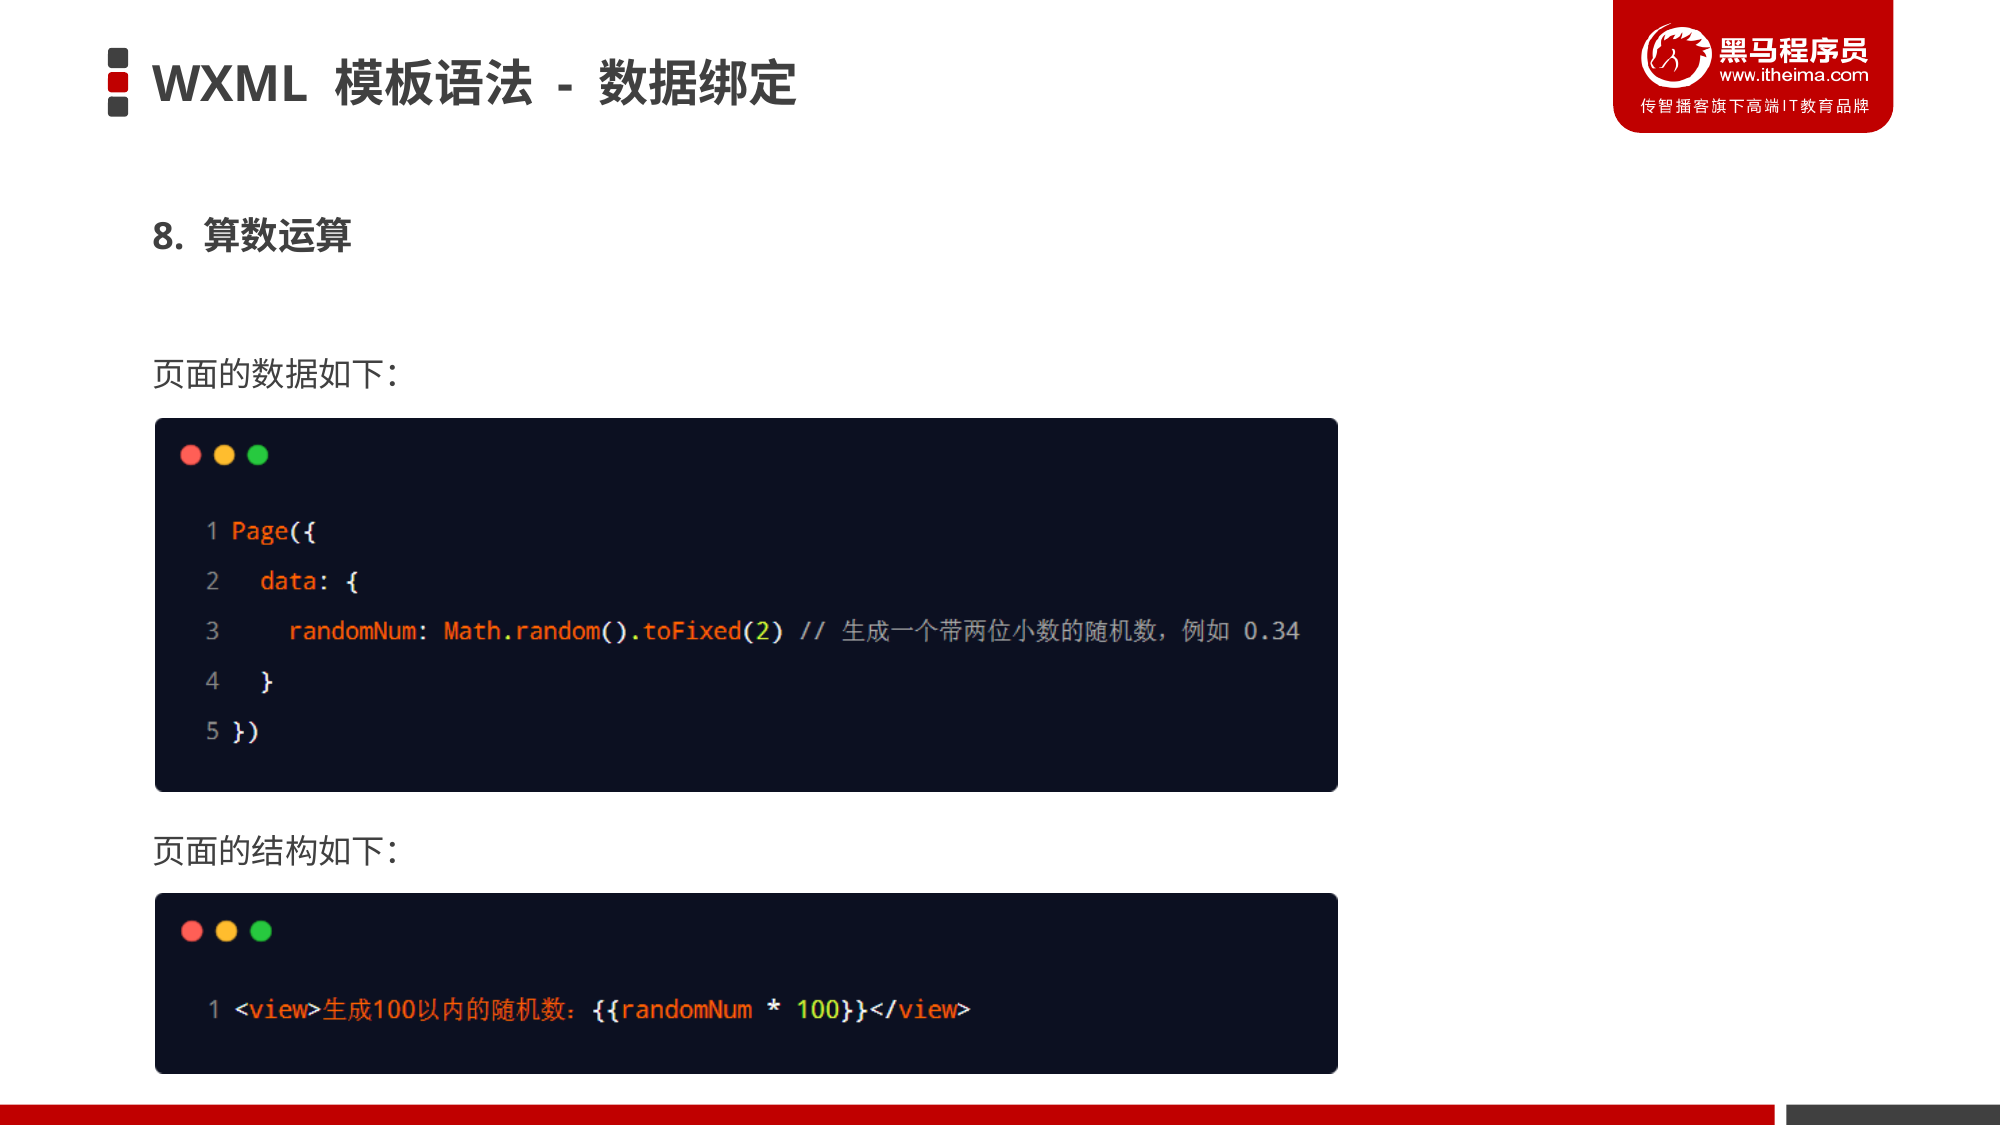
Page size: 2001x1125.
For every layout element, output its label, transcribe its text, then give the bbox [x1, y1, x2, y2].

list 8. 算数运算 [137, 192, 1753, 277]
list 页面的数据如下： [137, 326, 1753, 412]
text_box 页面的结构如下： [137, 802, 1753, 888]
picture [155, 418, 1338, 792]
picture [155, 893, 1338, 1075]
picture [1616, 11, 1894, 125]
title WXML 模板语法 - 数据绑定 [137, 38, 1577, 124]
